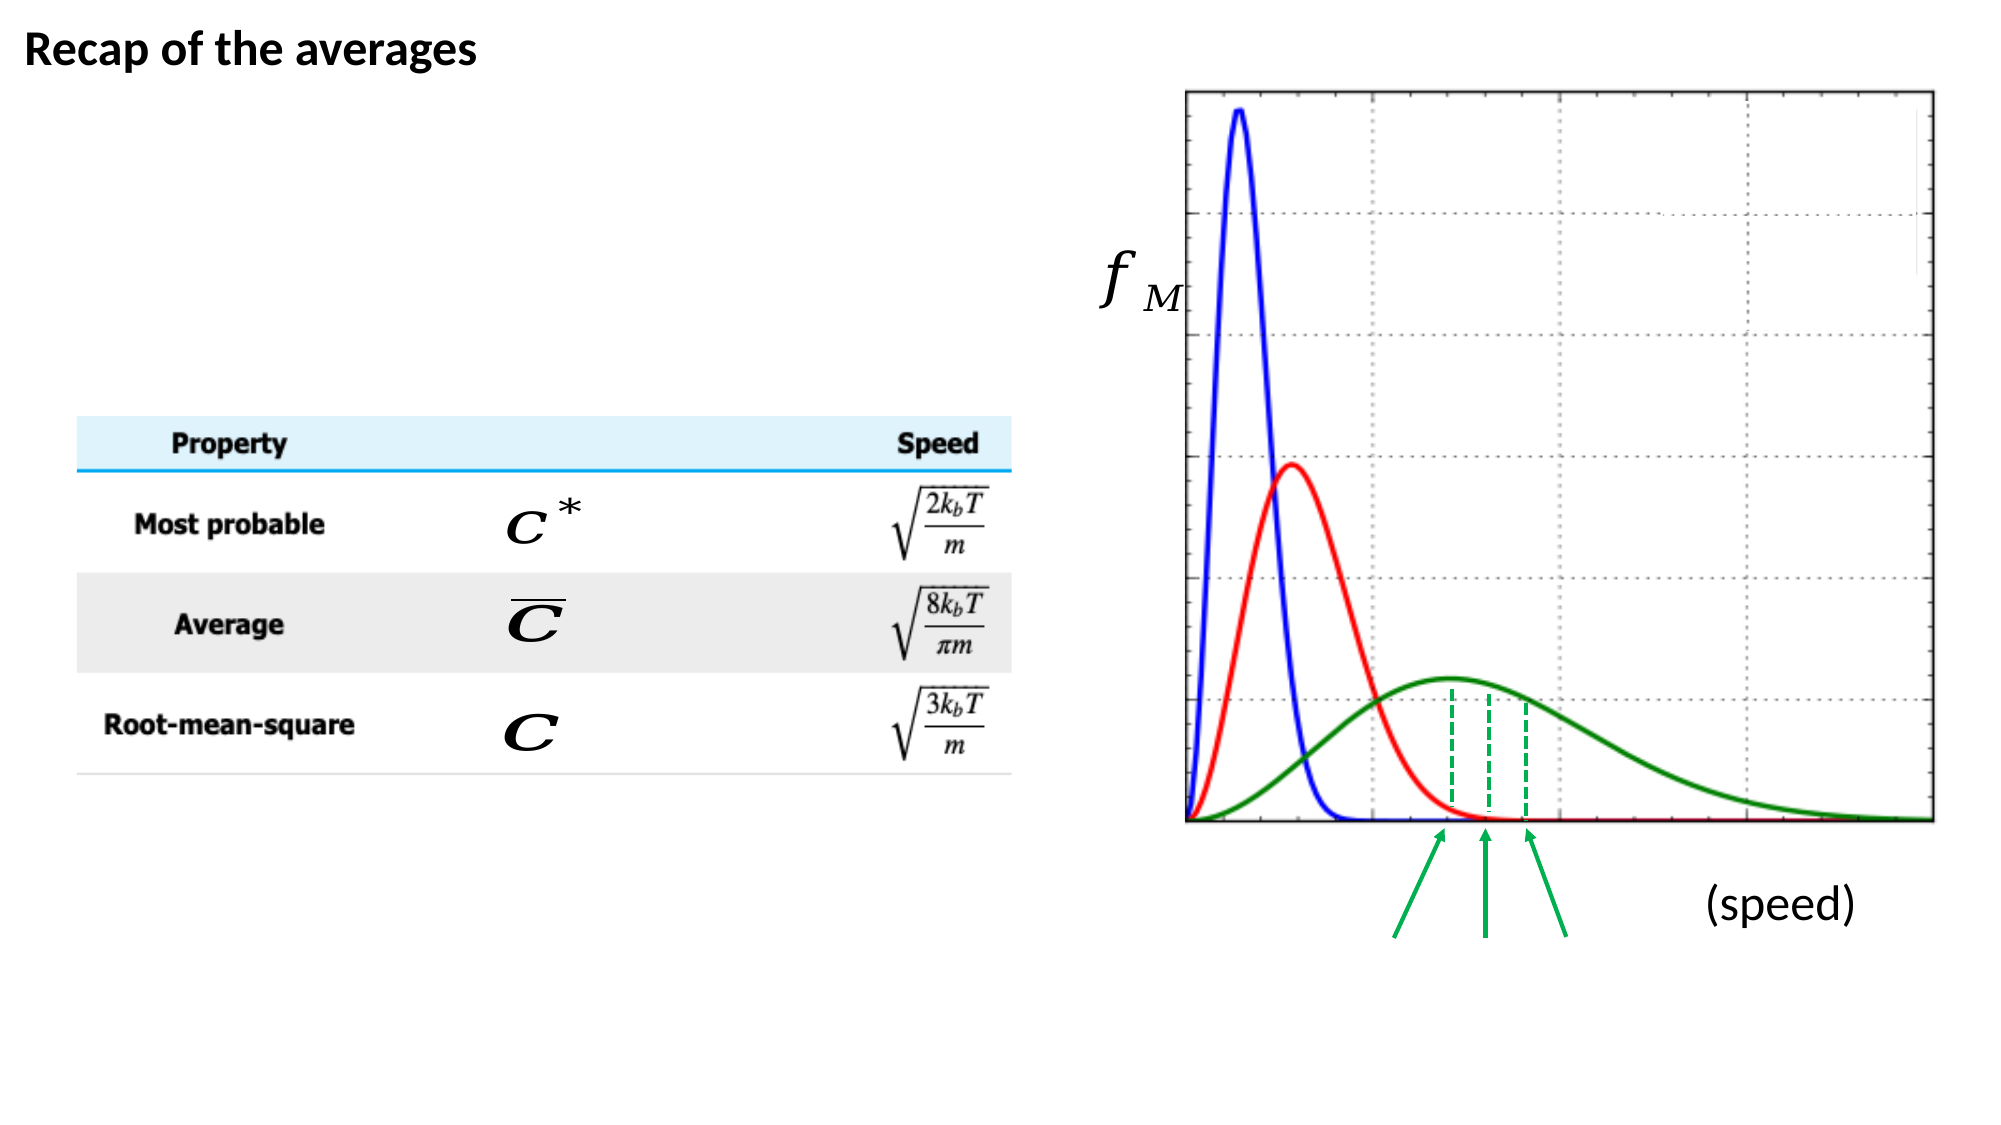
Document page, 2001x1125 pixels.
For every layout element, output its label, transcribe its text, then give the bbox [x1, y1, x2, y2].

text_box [1095, 65, 1980, 1014]
text_box Recap of the averages [9, 7, 1752, 83]
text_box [76, 416, 1012, 798]
